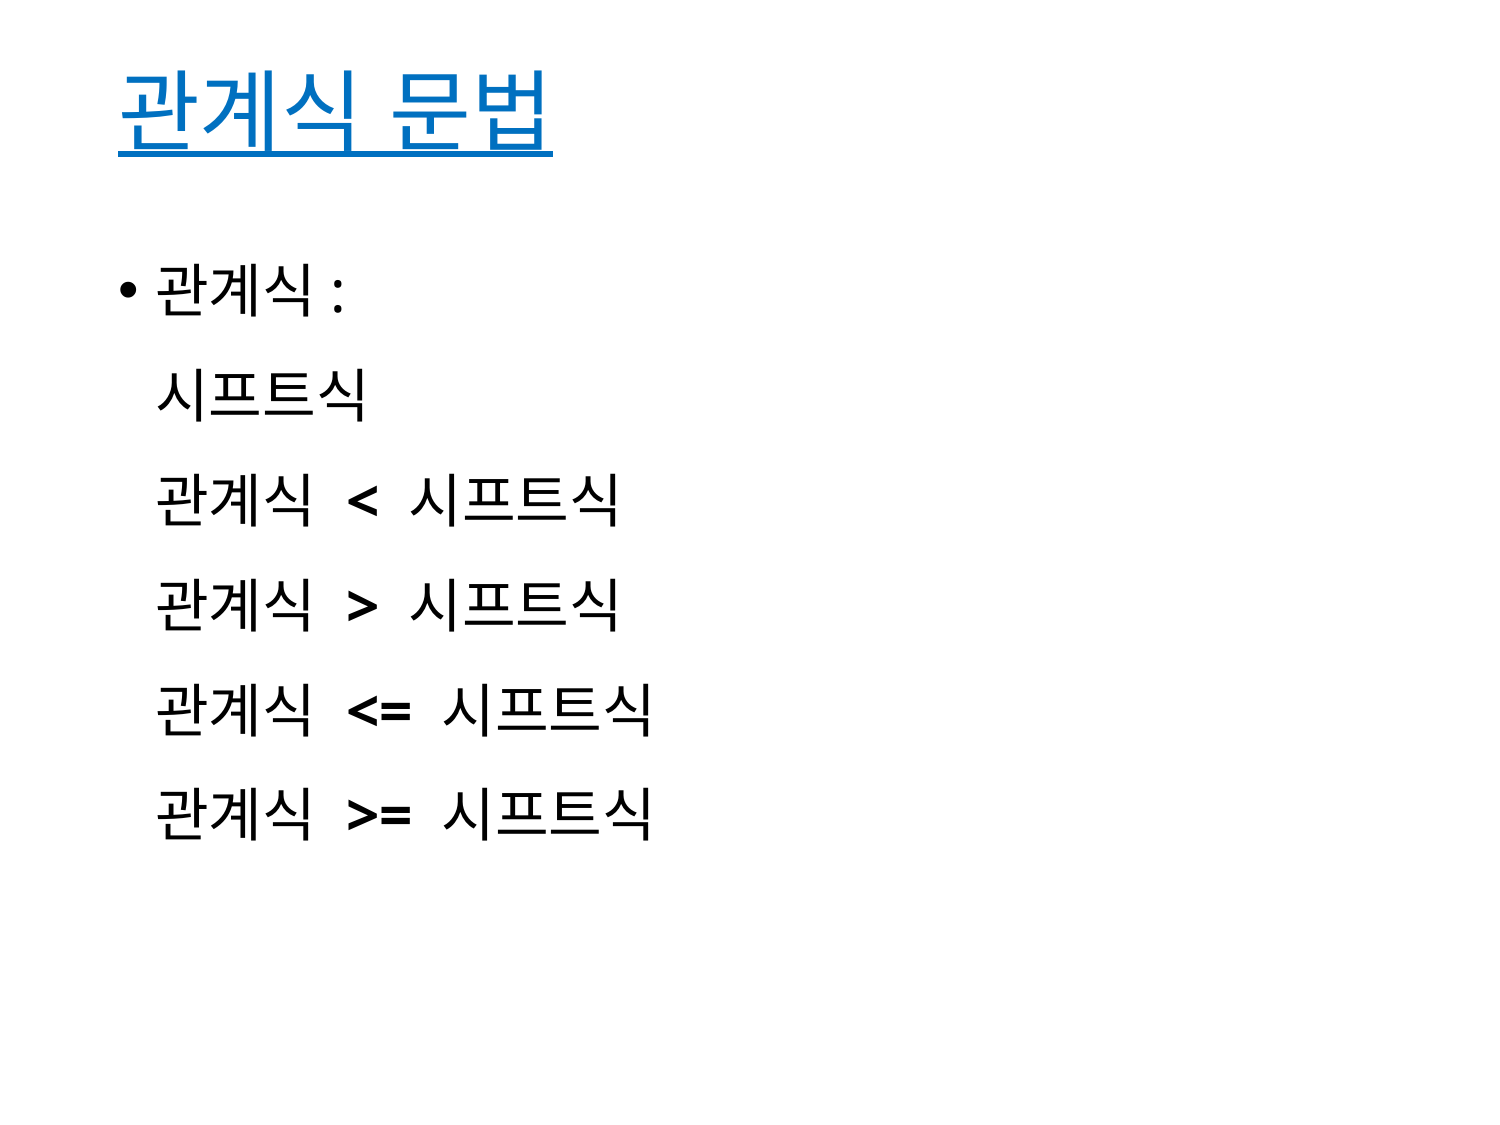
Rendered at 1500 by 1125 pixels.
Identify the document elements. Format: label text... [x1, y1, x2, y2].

list 관계식: 시프트식 관계식 < 시프트식 관계식 > 시프트식 관계식 <= 시프트식 관계식 >= 시프트식 [103, 212, 1355, 1092]
title 관계식 문법 [103, 59, 1481, 172]
